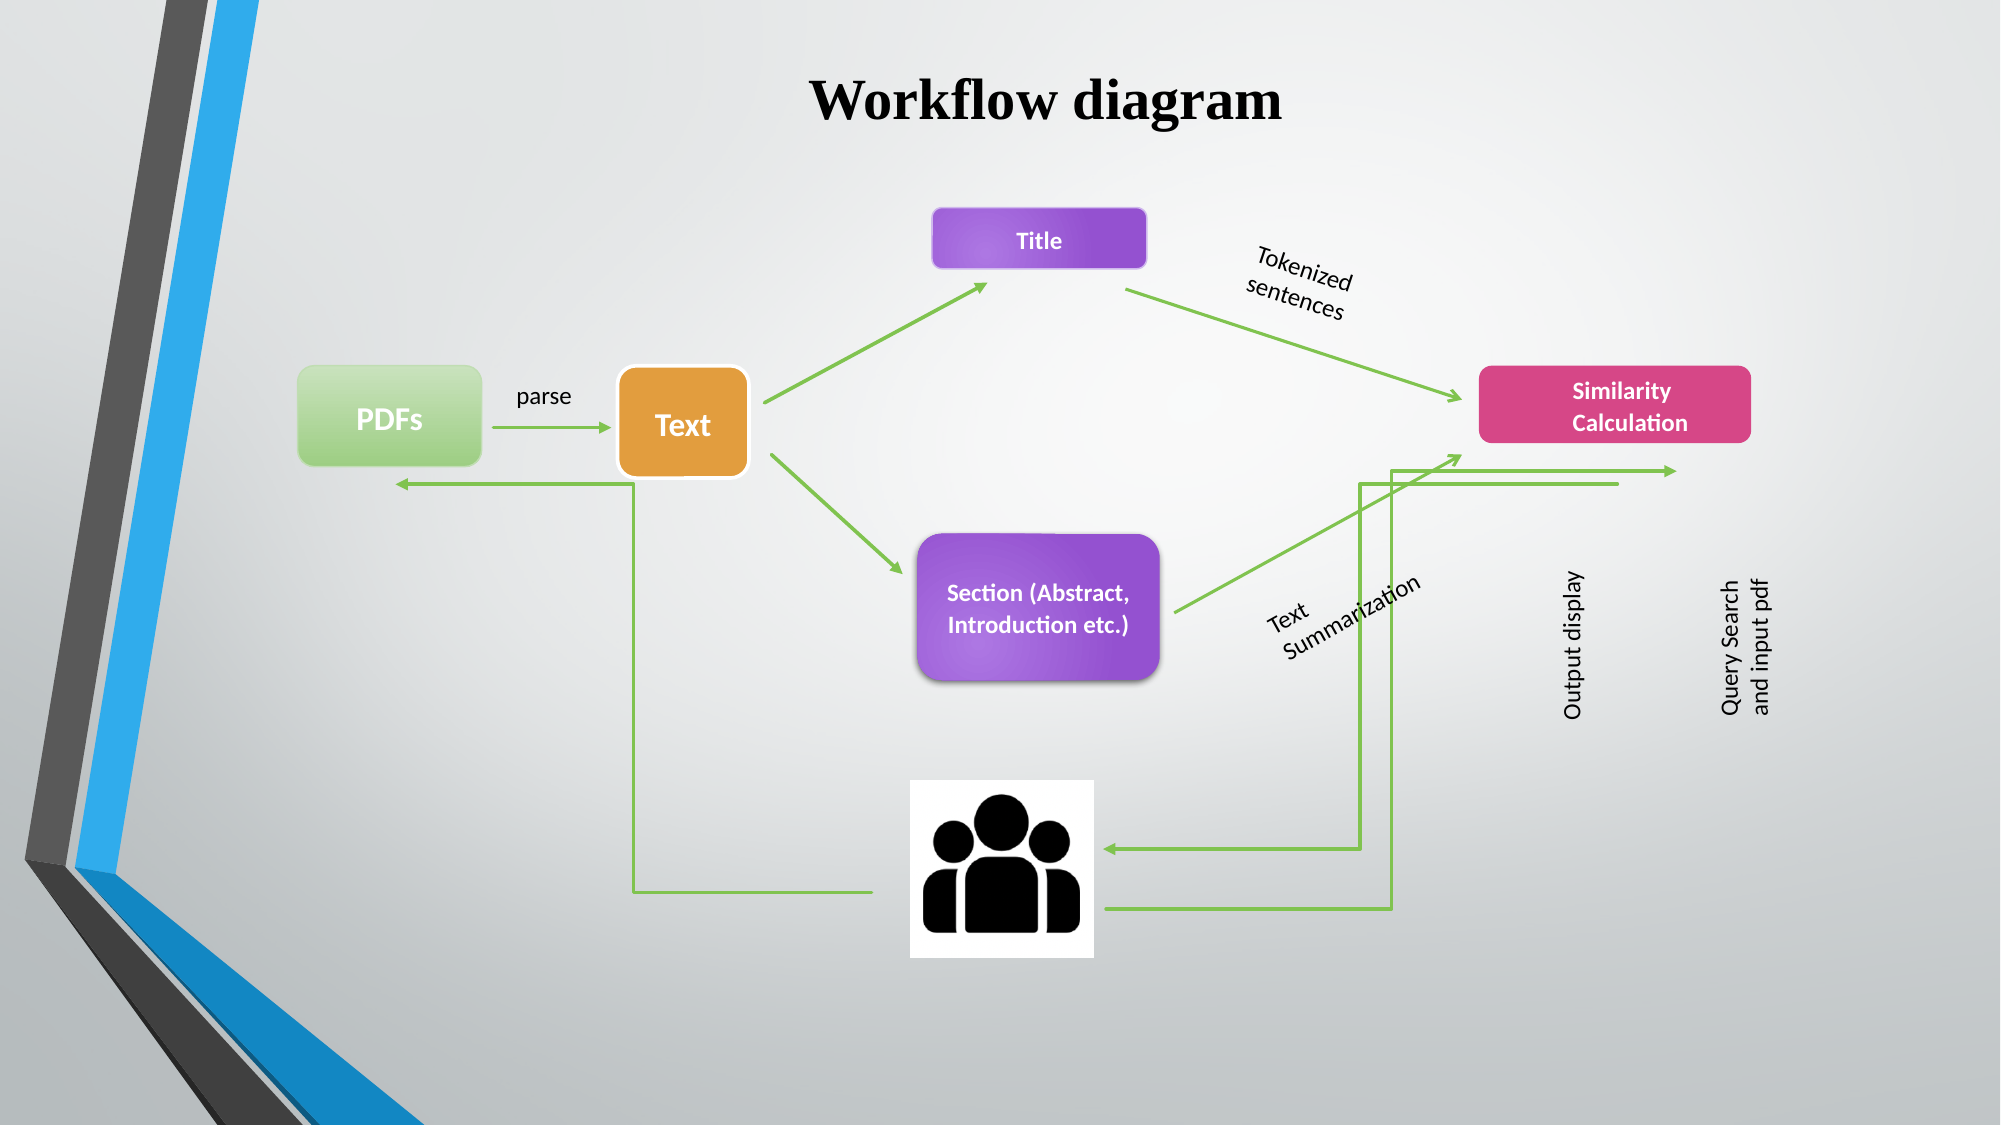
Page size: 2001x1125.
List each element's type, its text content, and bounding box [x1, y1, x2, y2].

text_box Workflow diagram [794, 53, 2000, 139]
text_box PDFs [296, 364, 483, 468]
text_box Query Search and input pdf [1705, 530, 1781, 732]
text_box Section (Abstract, Introduction etc.) [917, 533, 1102, 681]
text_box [1173, 454, 1463, 470]
text_box Title [931, 206, 1148, 270]
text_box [771, 454, 903, 575]
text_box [1125, 288, 1463, 400]
text_box Text [615, 363, 751, 480]
picture [909, 780, 1095, 958]
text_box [1105, 470, 1678, 910]
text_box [764, 282, 988, 403]
text_box parse [501, 372, 703, 417]
text_box Similarity Calculation [1478, 365, 1752, 444]
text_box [395, 483, 872, 893]
text_box Tokenized sentences [1230, 226, 1437, 288]
